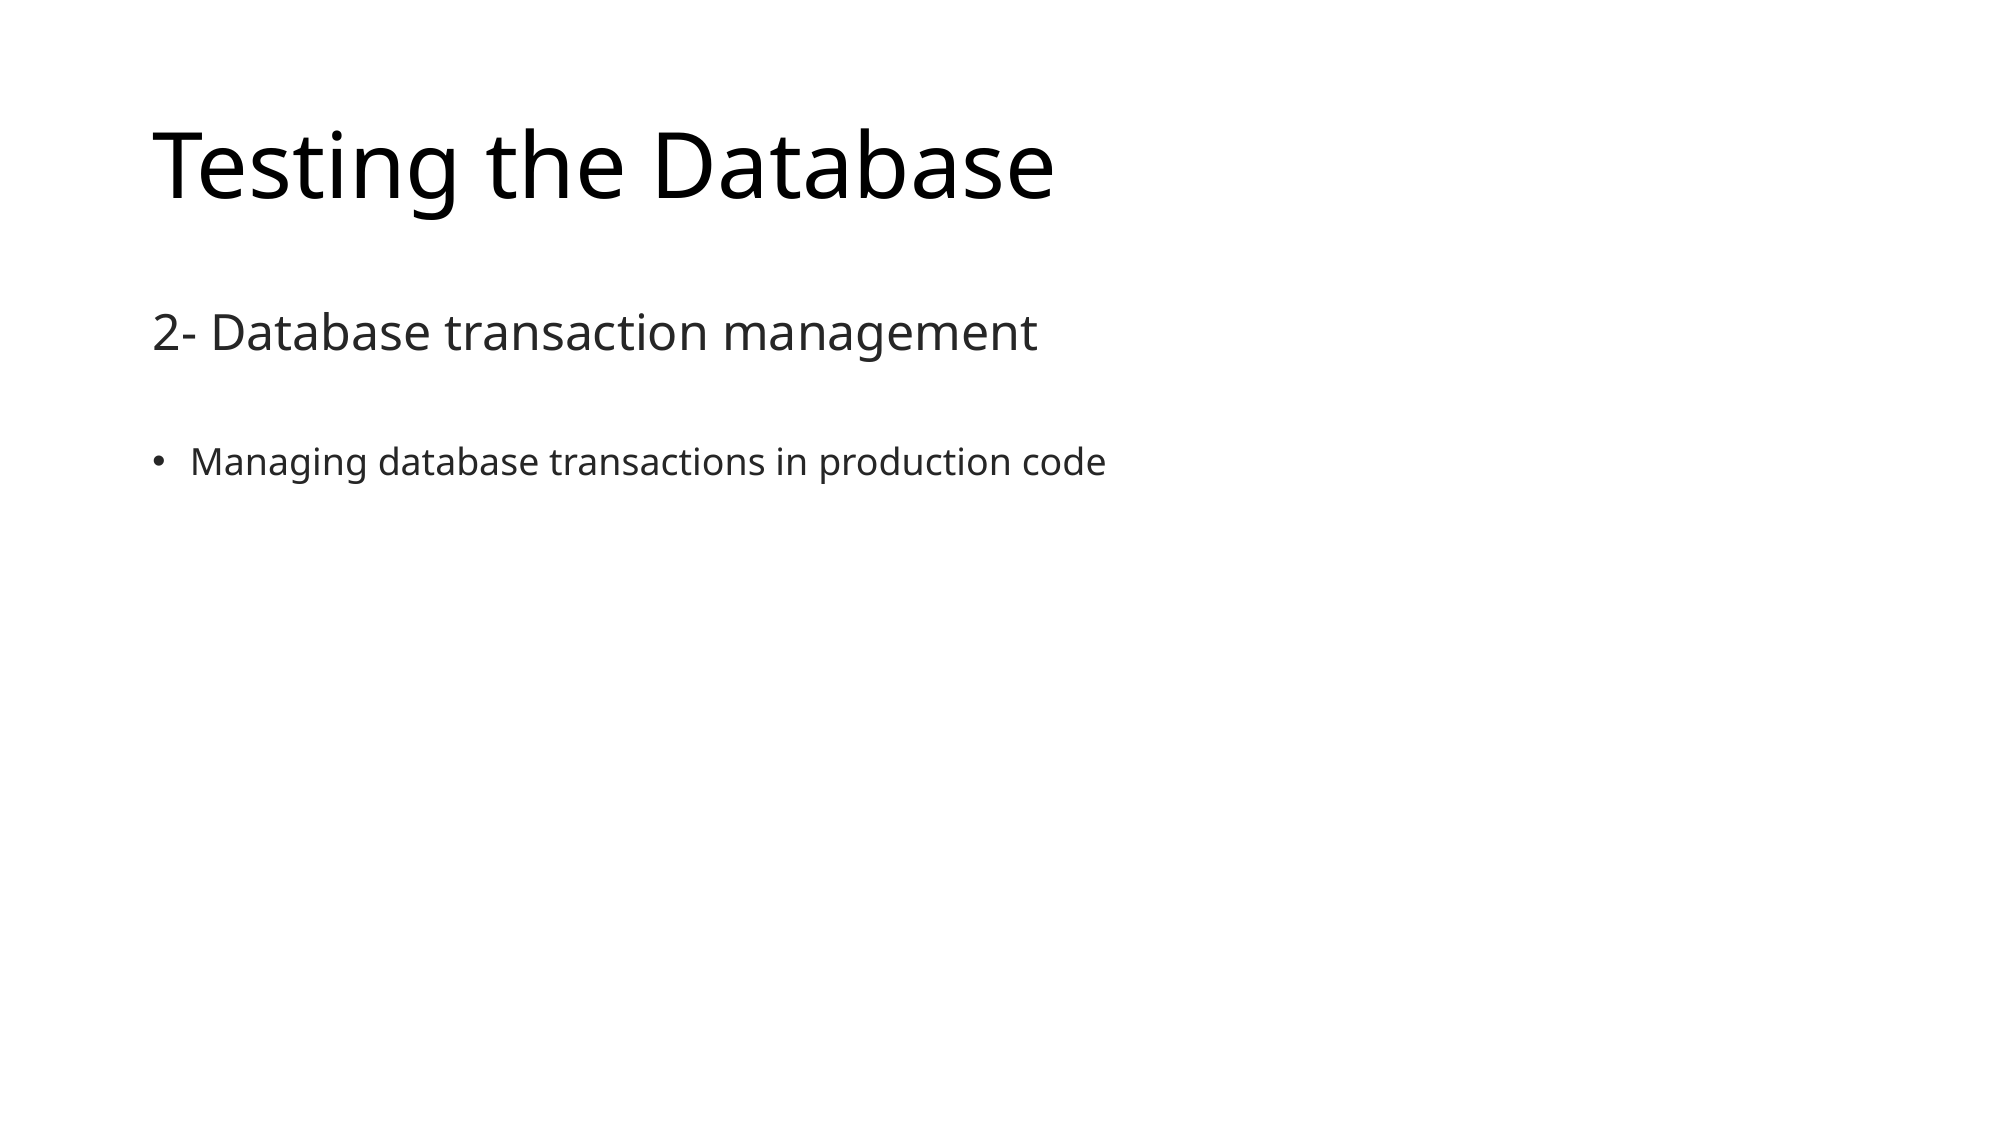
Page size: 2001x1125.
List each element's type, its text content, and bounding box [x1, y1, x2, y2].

list 2- Database transaction management Managing database transactions in production code [137, 299, 1863, 1014]
title Testing the Database [137, 59, 1863, 278]
